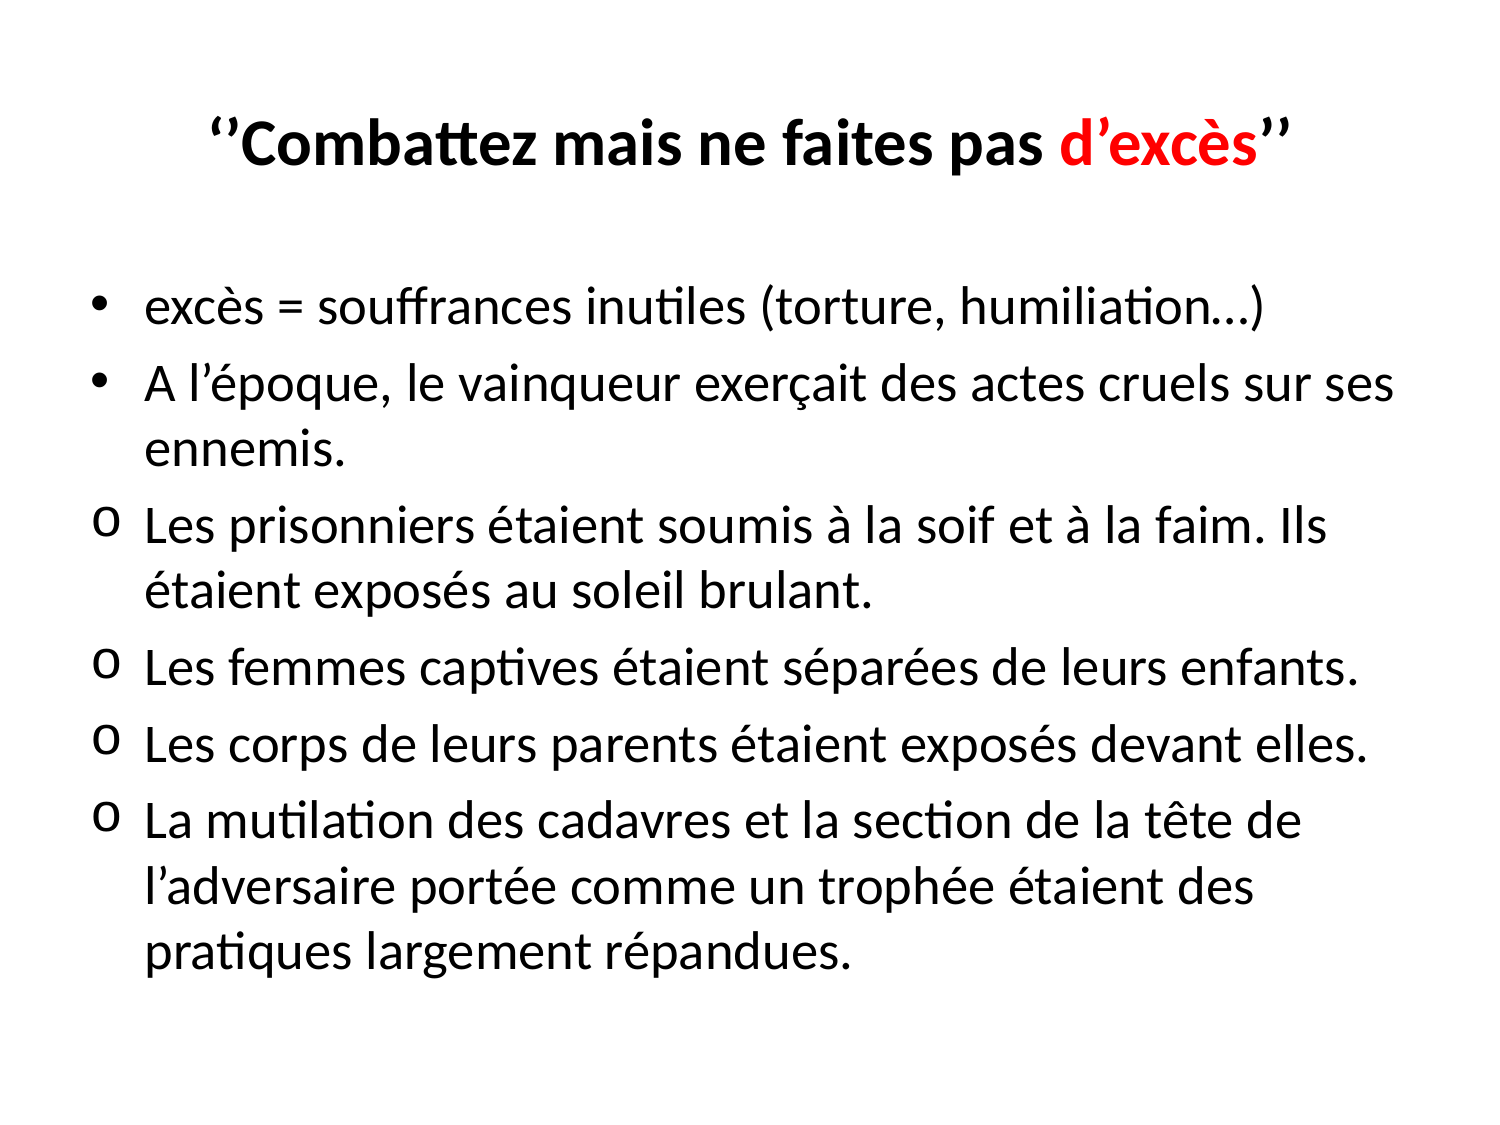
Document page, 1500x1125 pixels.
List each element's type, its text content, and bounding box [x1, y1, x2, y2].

list excès = souffrances inutiles (torture, humiliation…) A l’époque, le vainqueur exerçait des actes cruels sur ses ennemis. Les prisonniers étaient soumis à la soif et à la faim. Ils étaient exposés au soleil brulant. Les femmes captives étaient séparées de leurs enfants. Les corps de leurs parents étaient exposés devant elles. La mutilation des cadavres et la section de la tête de l’adversaire portée comme un trophée étaient des pratiques largement répandues. [75, 262, 1425, 1005]
title ‘’Combattez mais ne faites pas d’excès’’ [75, 45, 1425, 233]
